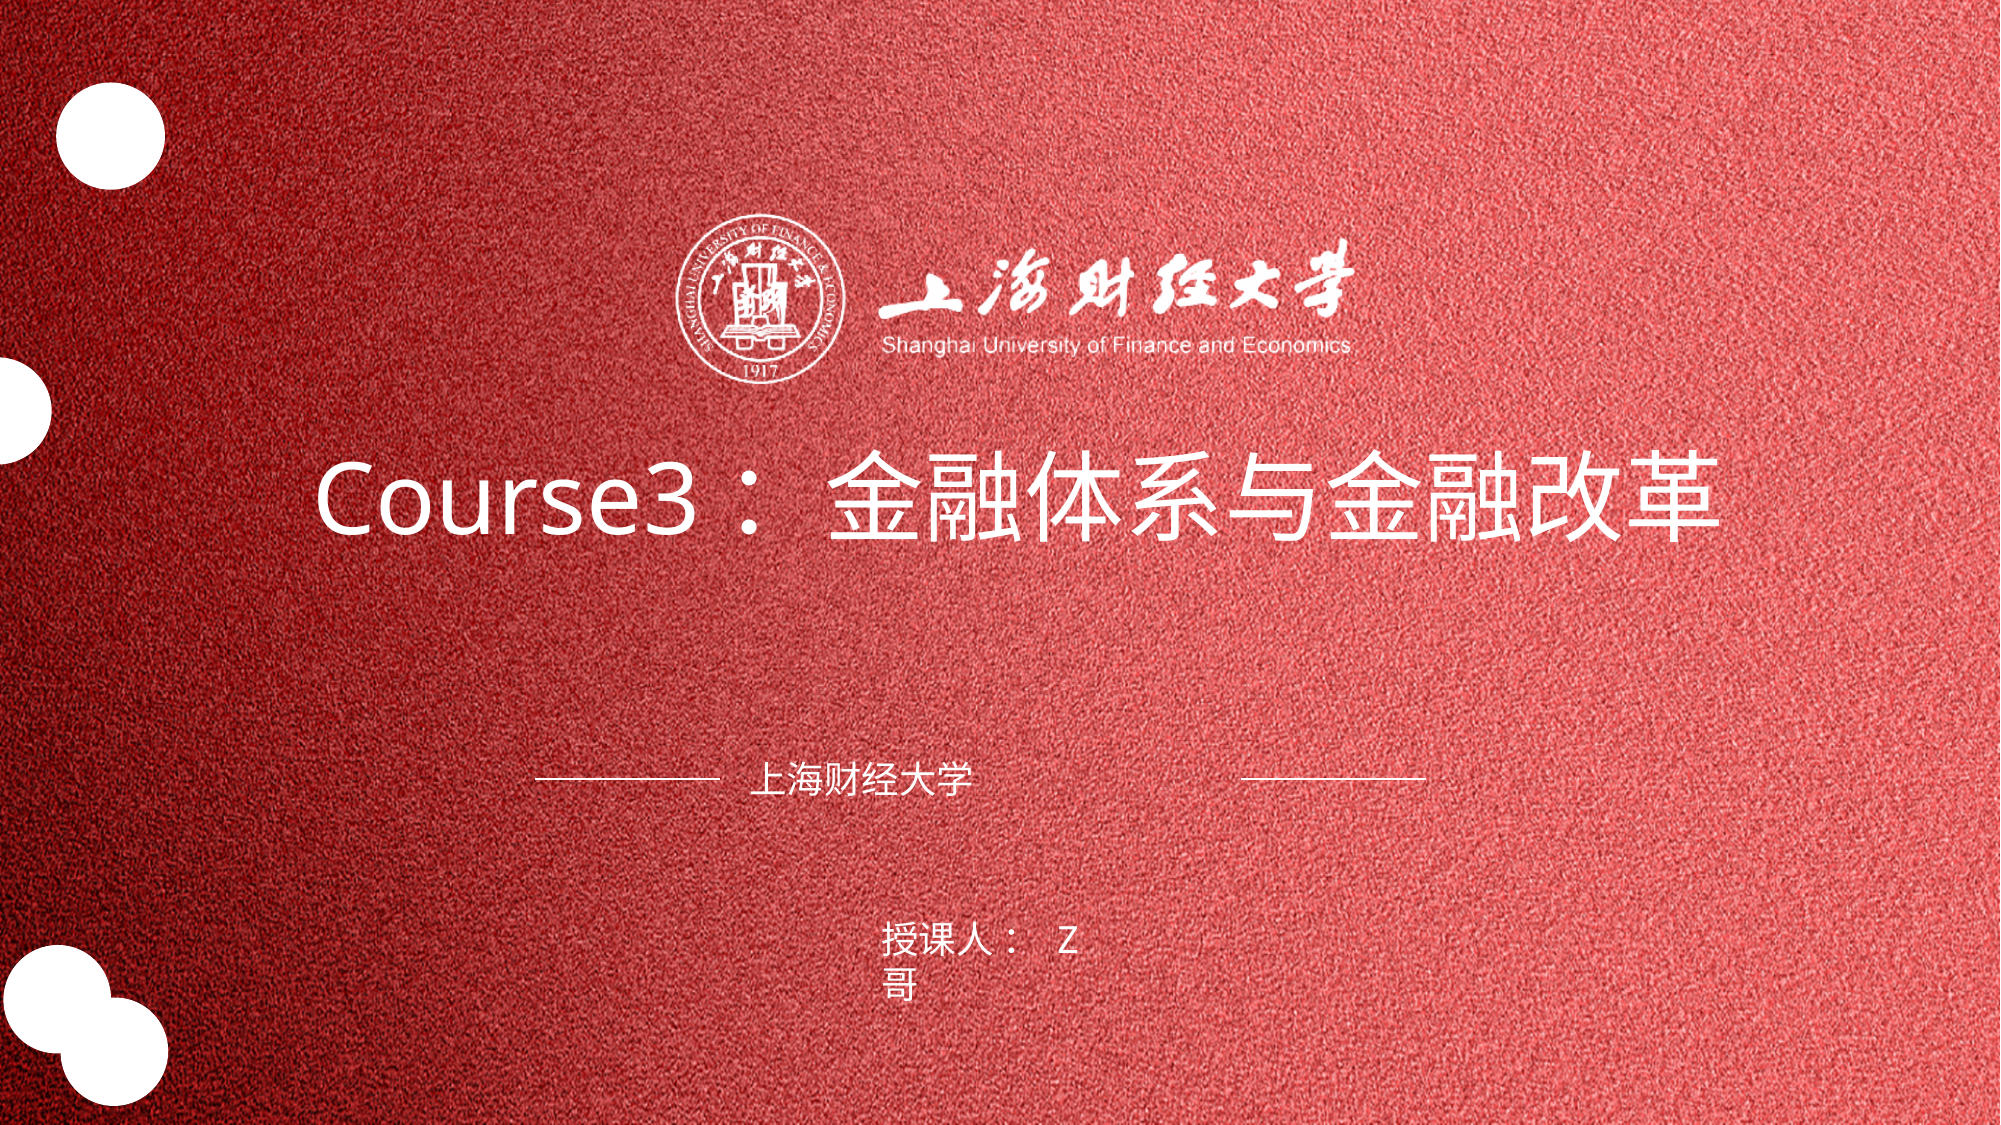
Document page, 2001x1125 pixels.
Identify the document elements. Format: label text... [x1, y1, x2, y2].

text_box 上海财经大学 [734, 748, 1234, 809]
text_box 授课人 ： Z哥 [866, 908, 1134, 1014]
text_box Course3：金融体系与金融改革 [258, 427, 1779, 563]
picture [0, 0, 2000, 1125]
